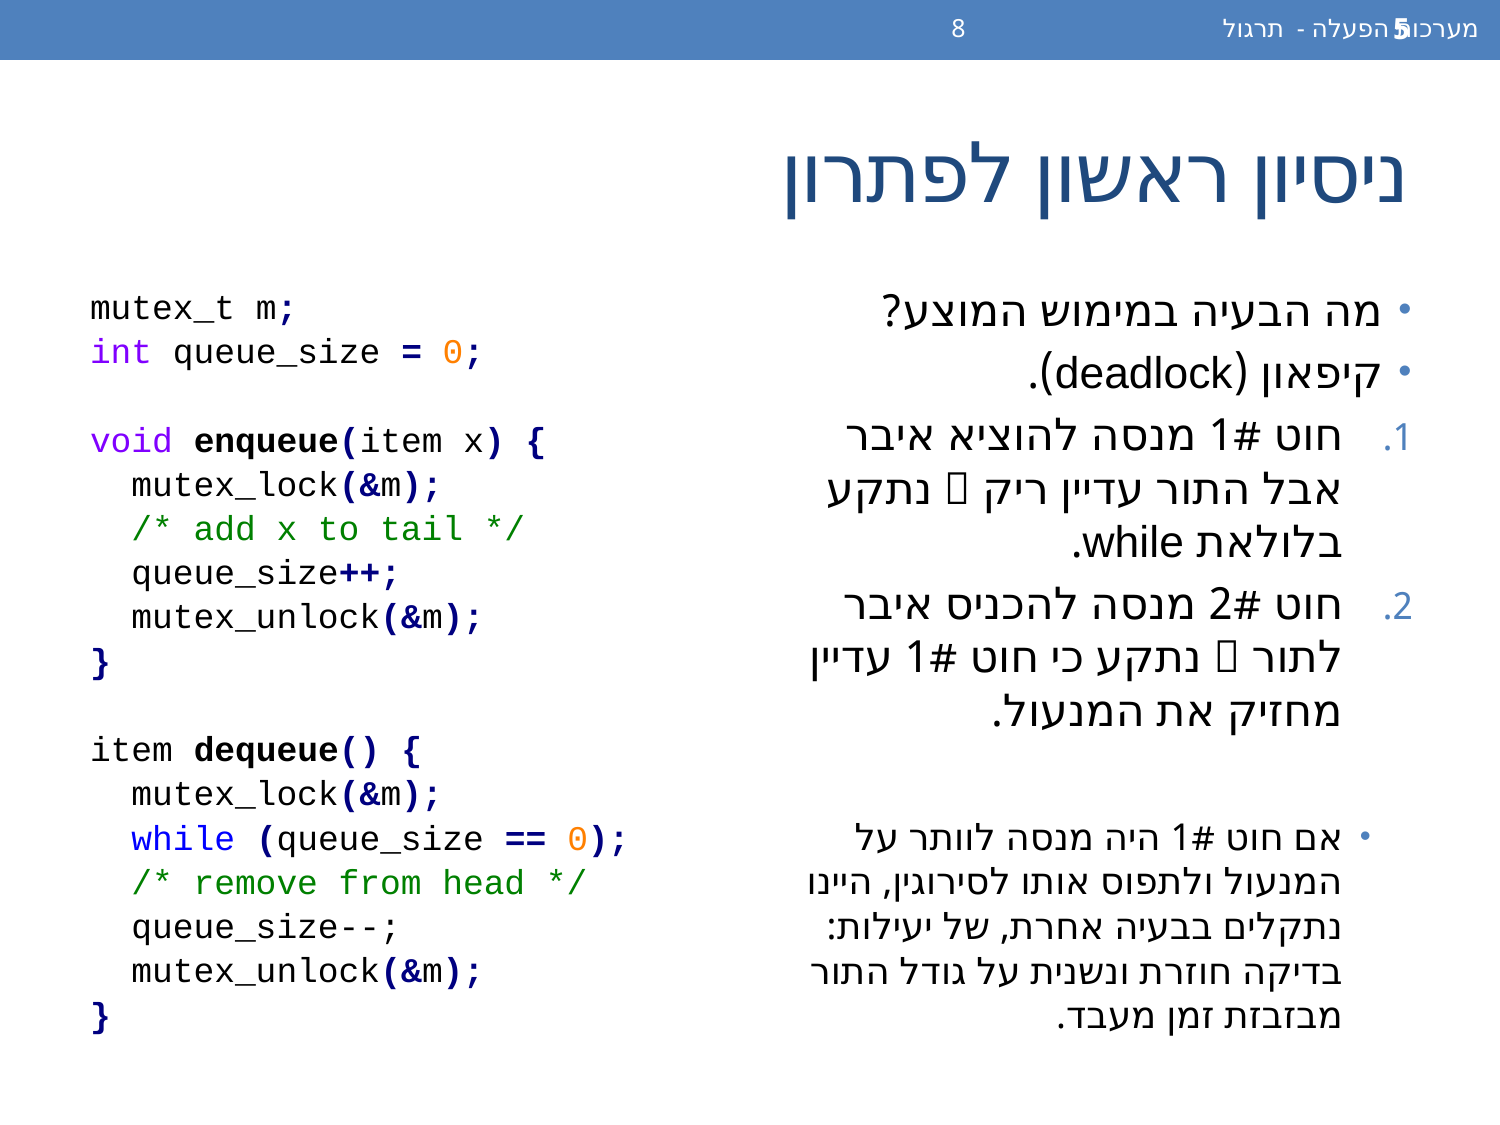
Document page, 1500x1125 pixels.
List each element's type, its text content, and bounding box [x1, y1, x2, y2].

footer מערכות הפעלה - תרגול 8 [562, 3, 1238, 57]
list mutex_t m; int queue_size = 0; void enqueue(item x) { mutex_lock(&m); /* add x to tail */ queue_size++; mutex_unlock(&m); } item dequeue() { mutex_lock(&m); while (queue_size == 0); /* remove from head */ queue_size--; mutex_unlock(&m); } [75, 274, 738, 1049]
list מה הבעיה במימוש המוצע? קיפאון (deadlock). חוט 1# מנסה להוציא איבר אבל התור עדיין ריק  נתקע בלולאת while. חוט 2# מנסה להכניס איבר לתור  נתקע כי חוט 1# עדיין מחזיק את המנעול. אם חוט 1# היה מנסה לוותר על המנעול ולתפוס אותו לסירוגין, היינו נתקלים בבעיה אחרת, של יעילות: בדיקה חוזרת ונשנית על גודל התור מבזבזת זמן מעבד. [762, 274, 1425, 1049]
title ניסיון ראשון לפתרון [75, 87, 1425, 250]
slide_number 5 [1250, 3, 1425, 57]
